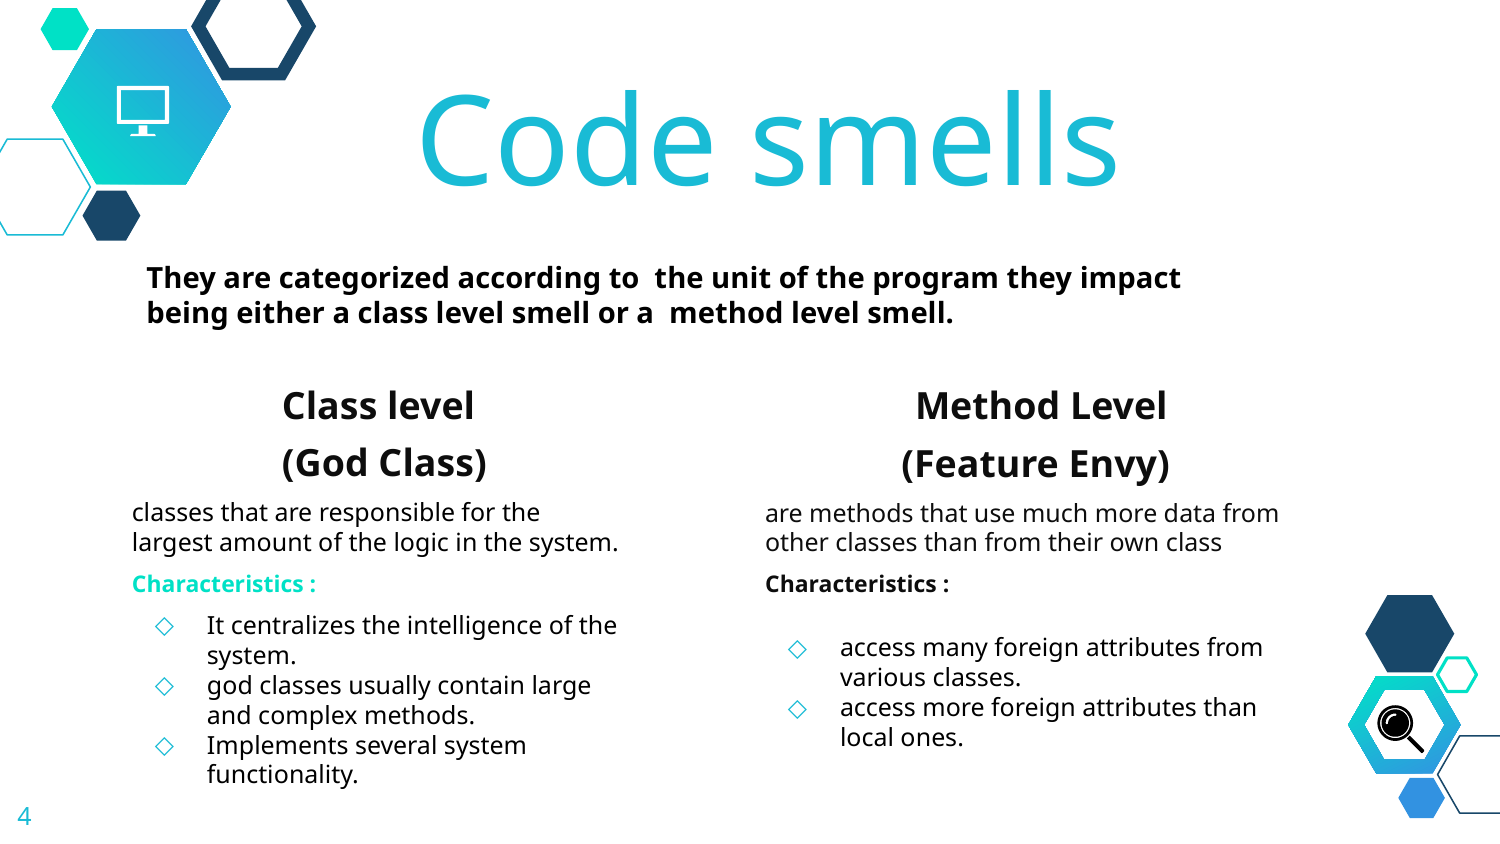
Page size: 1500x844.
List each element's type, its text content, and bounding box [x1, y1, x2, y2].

slide_number 4 [2, 785, 93, 844]
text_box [116, 85, 170, 137]
text_box Method Level (Feature Envy) are methods that use much more data from other classes than from their own class Characteristics : access many foreign attributes from various classes. access more foreign attributes than local ones. [750, 366, 1297, 770]
text_box Class level (God Class) classes that are responsible for the largest amount of the logic in the system. Characteristics : It centralizes the intelligence of the system. god classes usually contain large and complex methods. Implements several system functionality. [116, 366, 641, 753]
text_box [1377, 705, 1425, 754]
text_box They are categorized according to the unit of the program they impact being either a class level smell or a method level smell. [131, 244, 1273, 380]
title Code smells [400, 44, 1273, 197]
